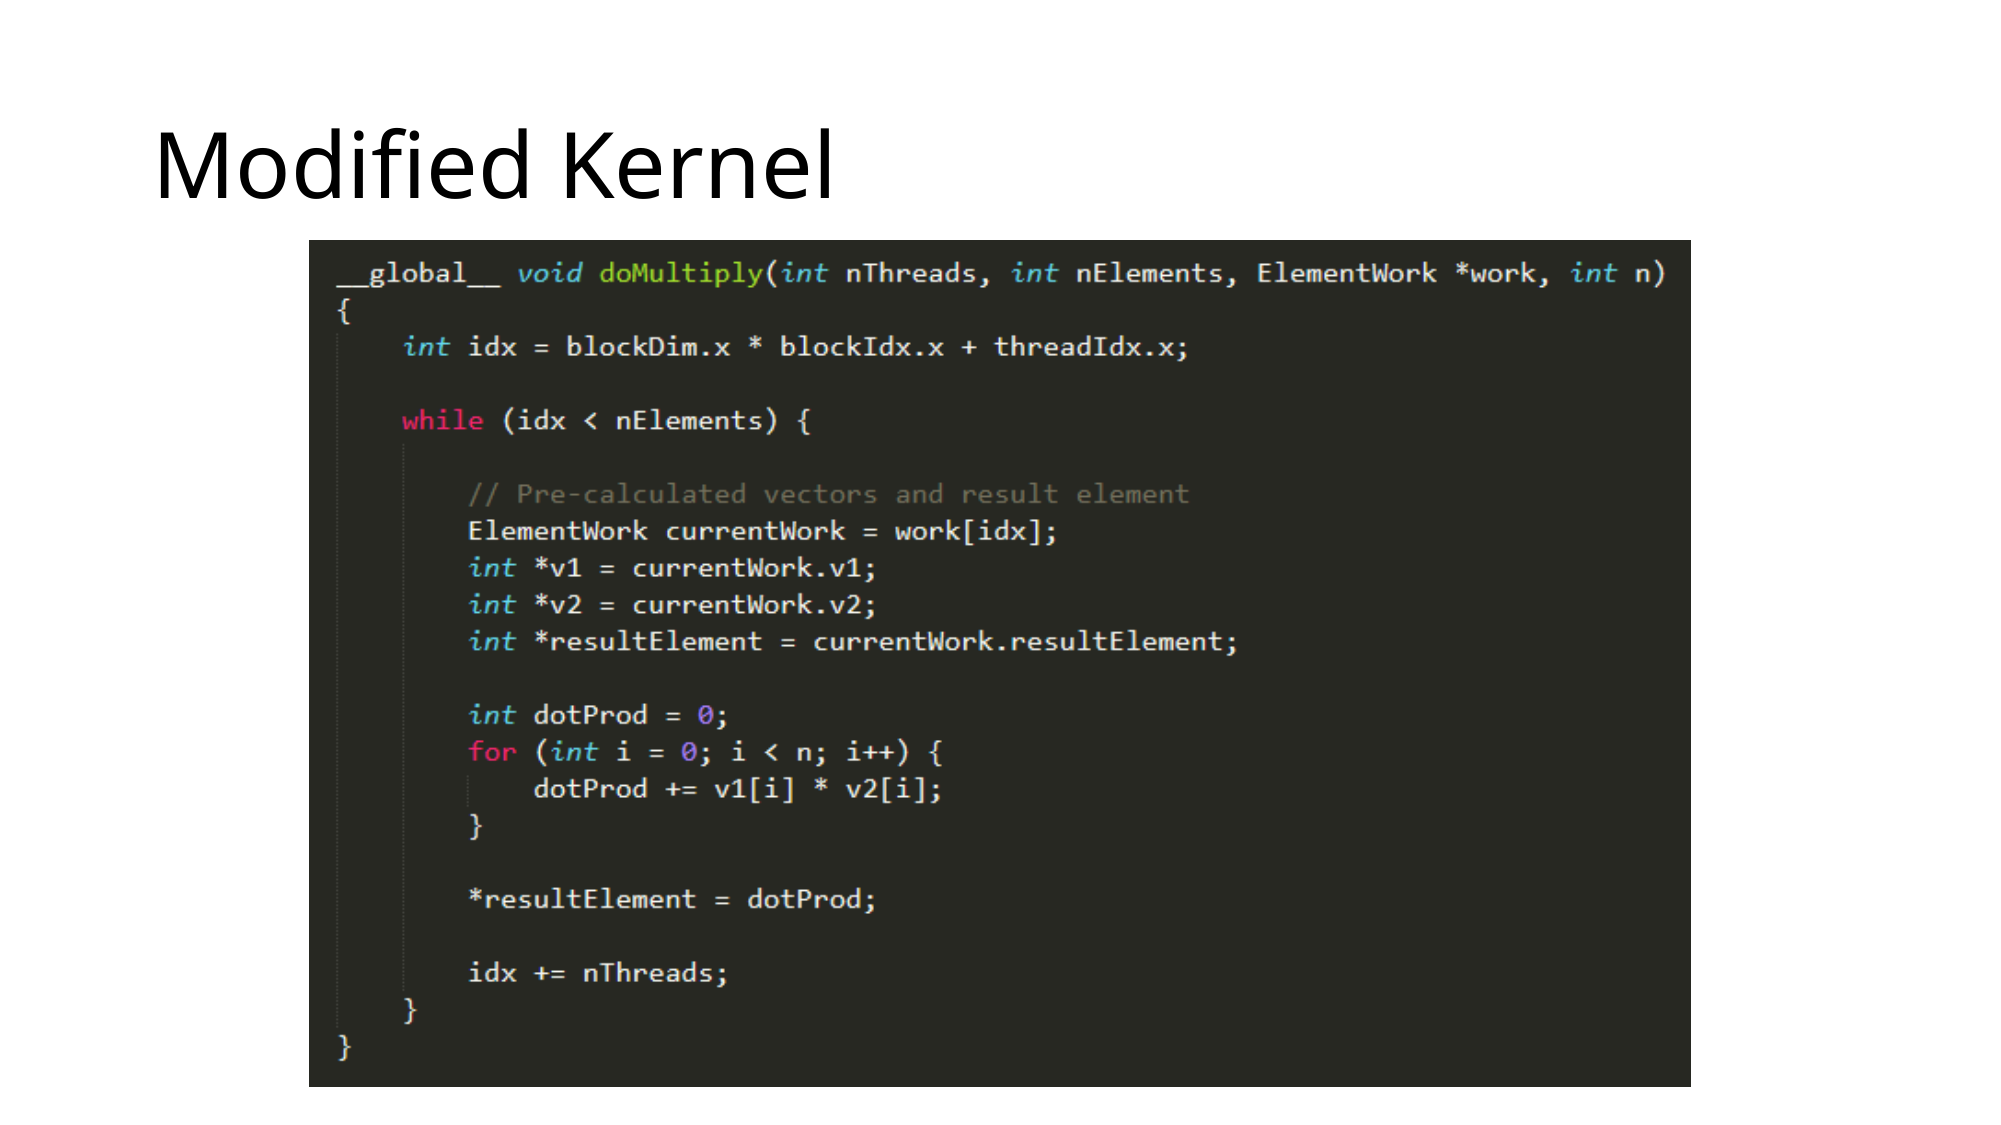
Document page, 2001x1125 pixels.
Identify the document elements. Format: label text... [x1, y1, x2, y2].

picture [309, 240, 1691, 1087]
title Modified Kernel [137, 59, 1863, 278]
